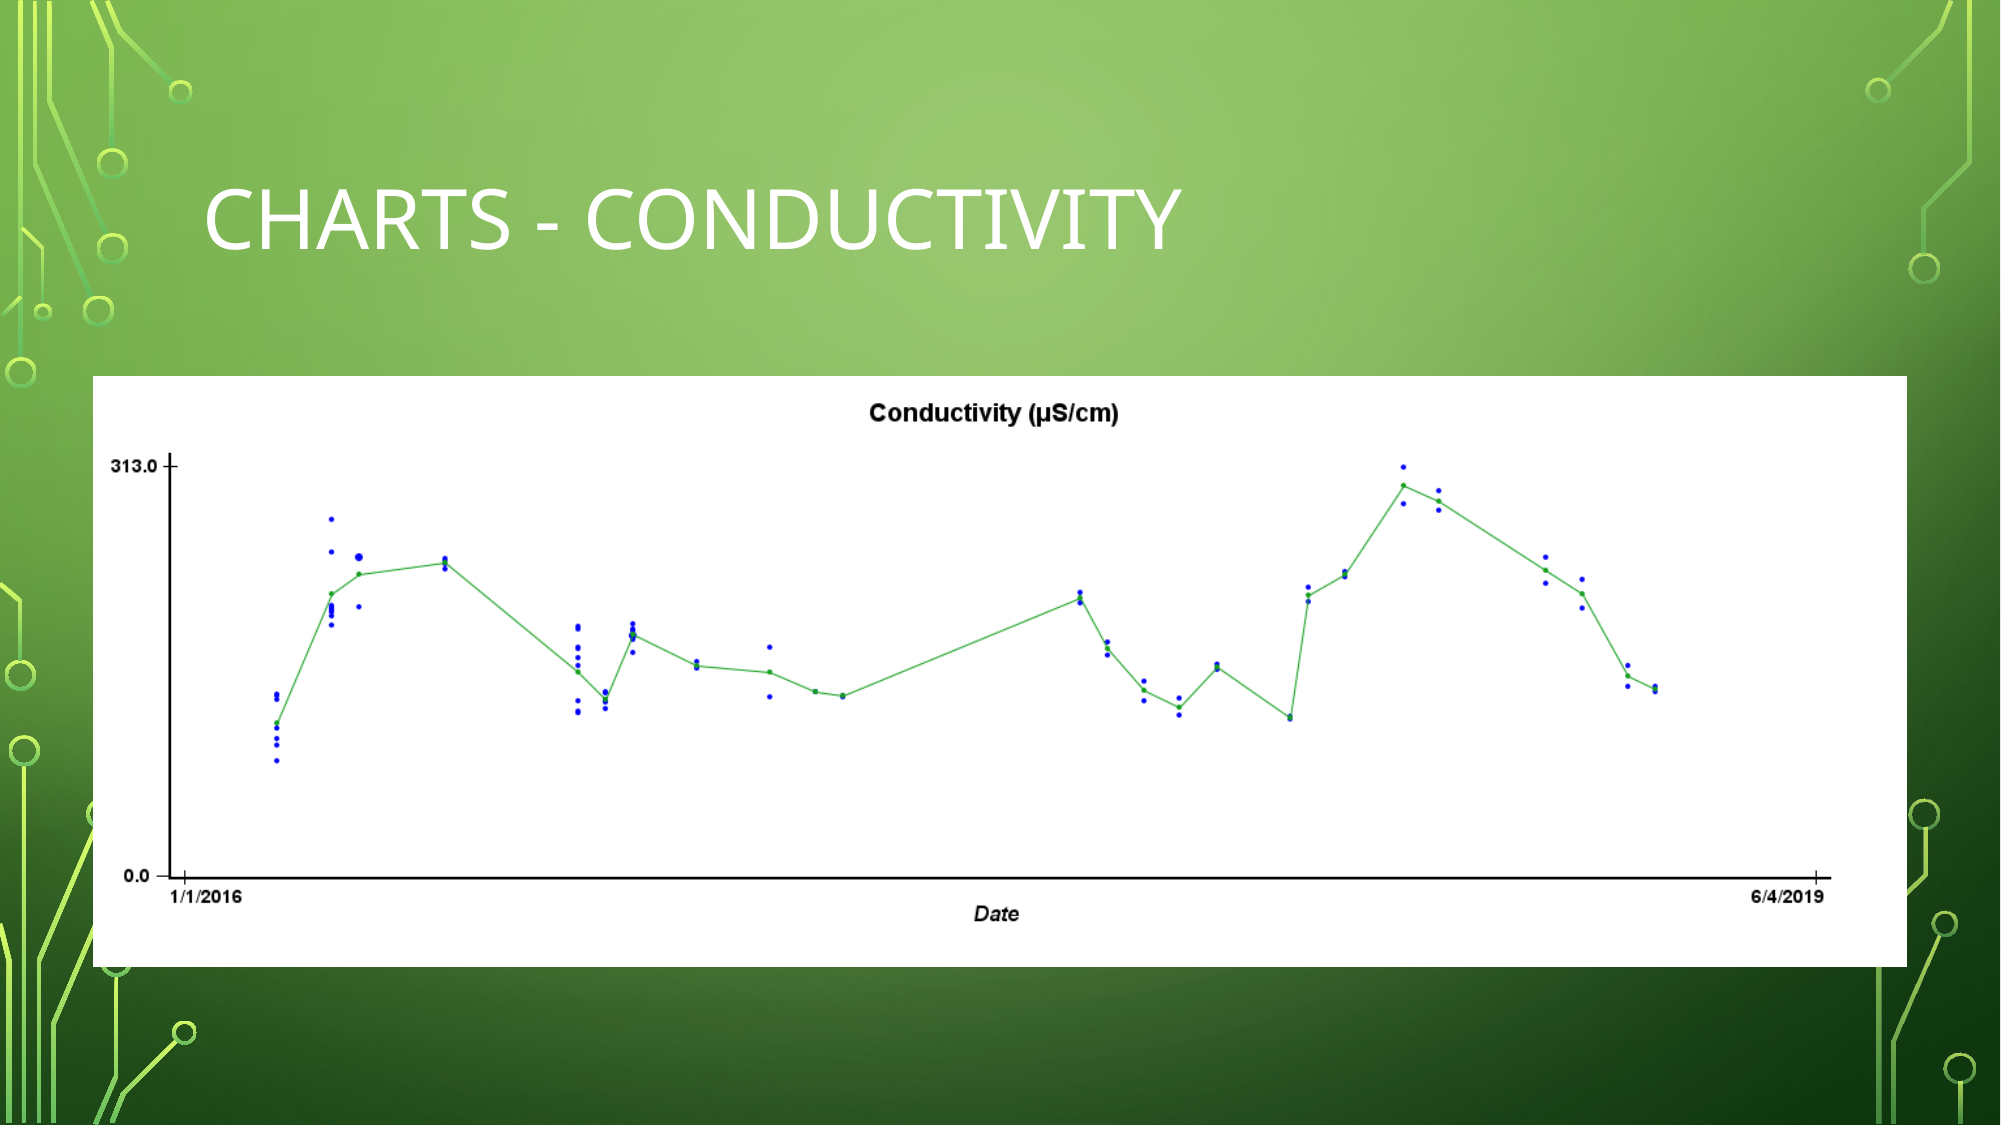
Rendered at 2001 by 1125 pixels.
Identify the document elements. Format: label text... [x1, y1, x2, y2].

title Charts - conductivity [187, 101, 1813, 344]
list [93, 376, 1907, 968]
